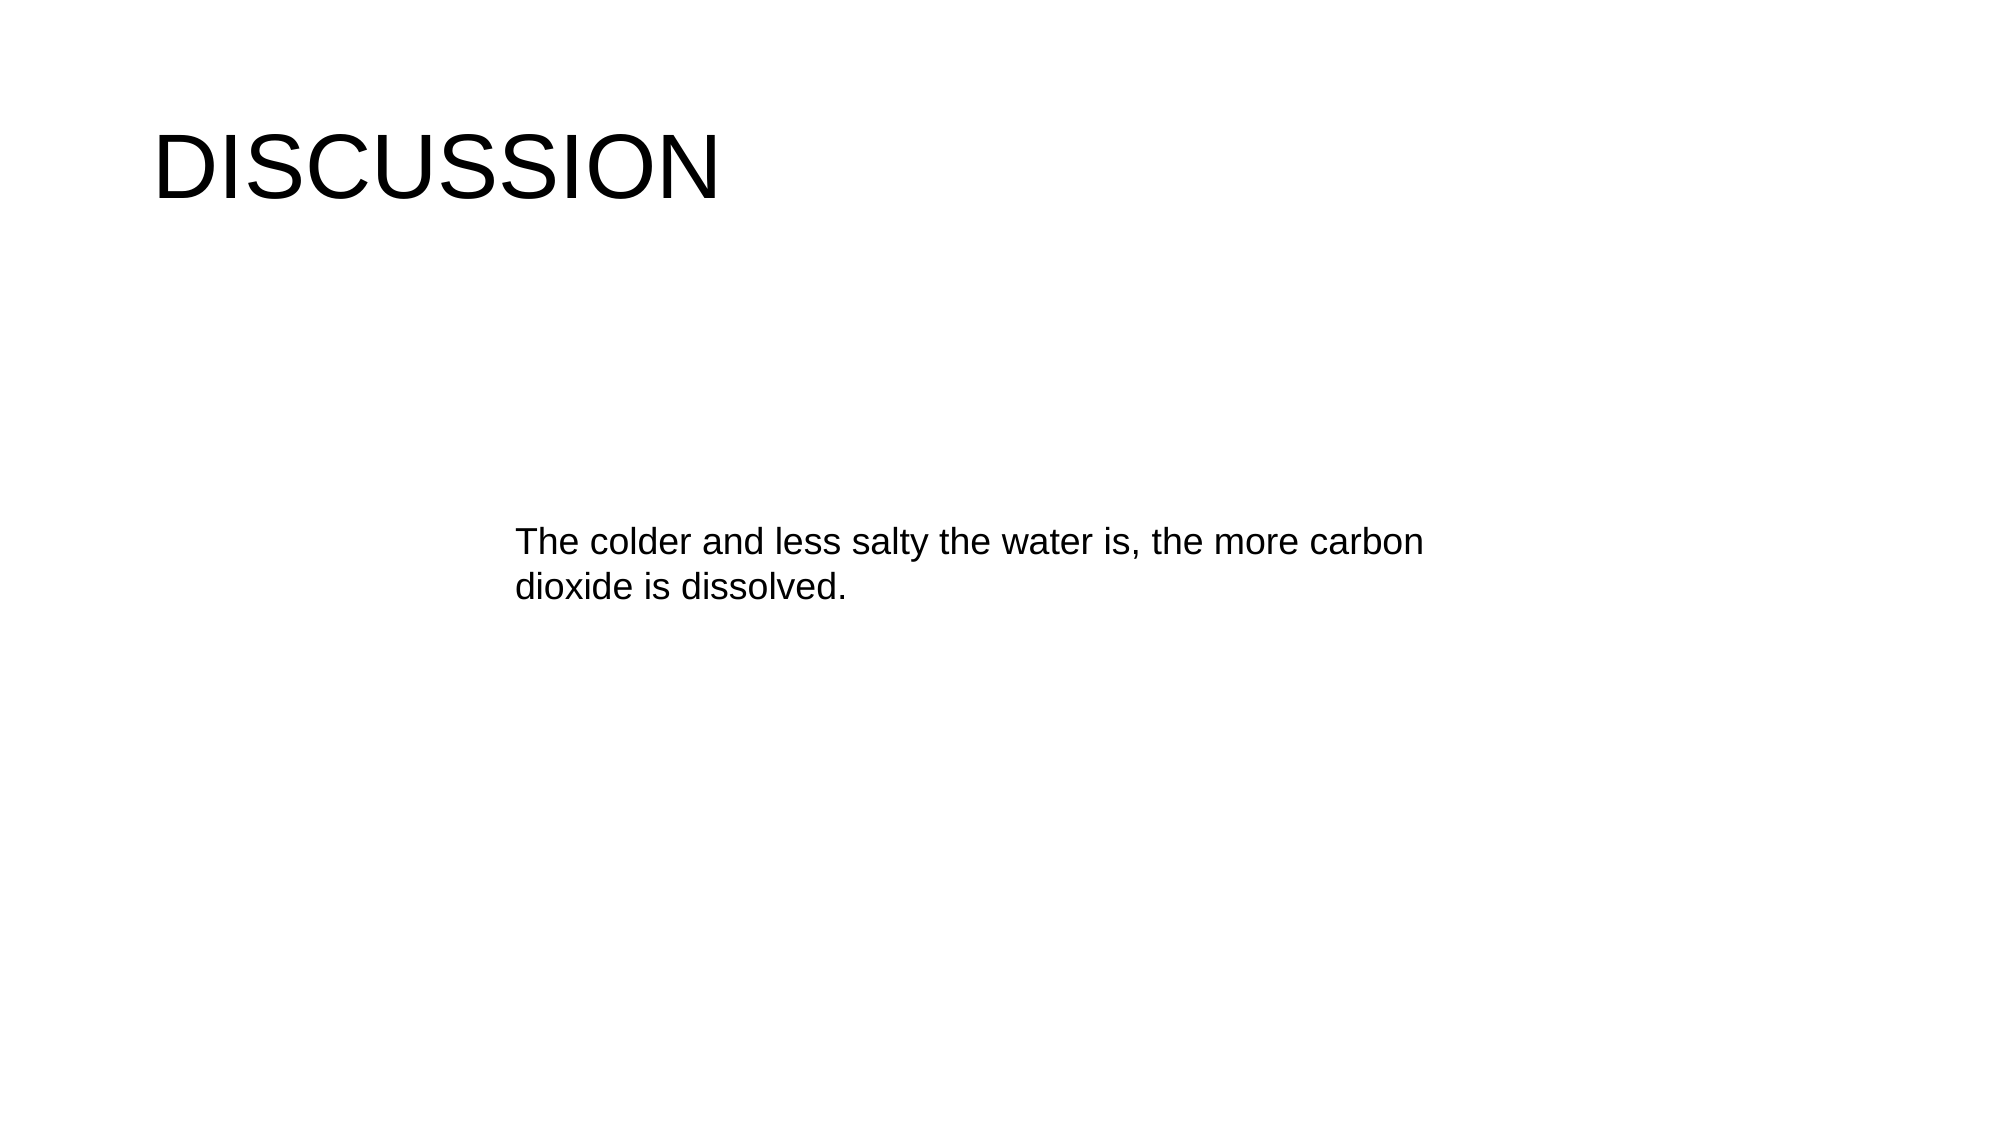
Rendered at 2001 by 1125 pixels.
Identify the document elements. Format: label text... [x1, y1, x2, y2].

text_box The colder and less salty the water is, the more carbon dioxide is dissolved. [500, 509, 1501, 615]
title DISCUSSION [137, 59, 1863, 278]
